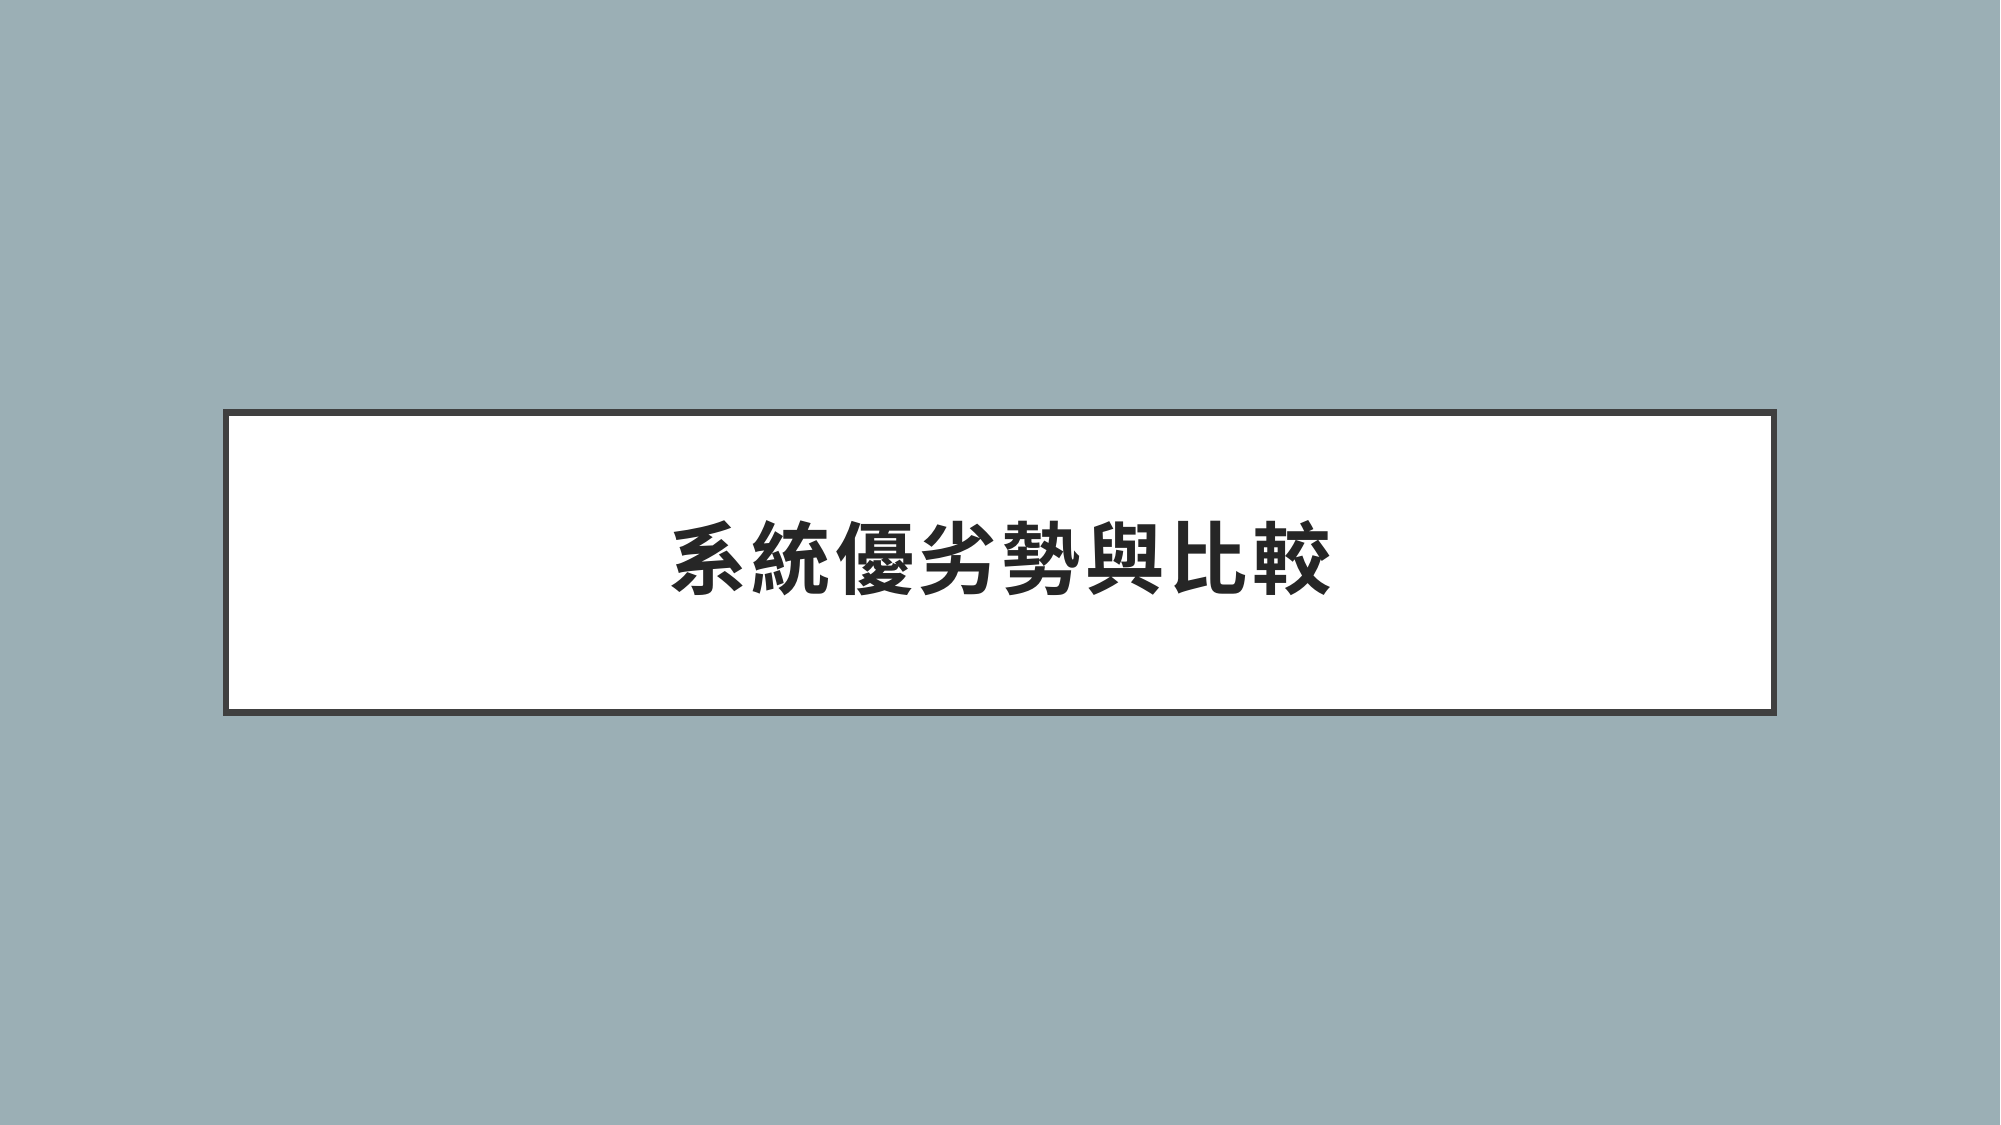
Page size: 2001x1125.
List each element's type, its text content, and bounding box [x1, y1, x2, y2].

title 系統優劣勢與比較 [223, 409, 1777, 716]
